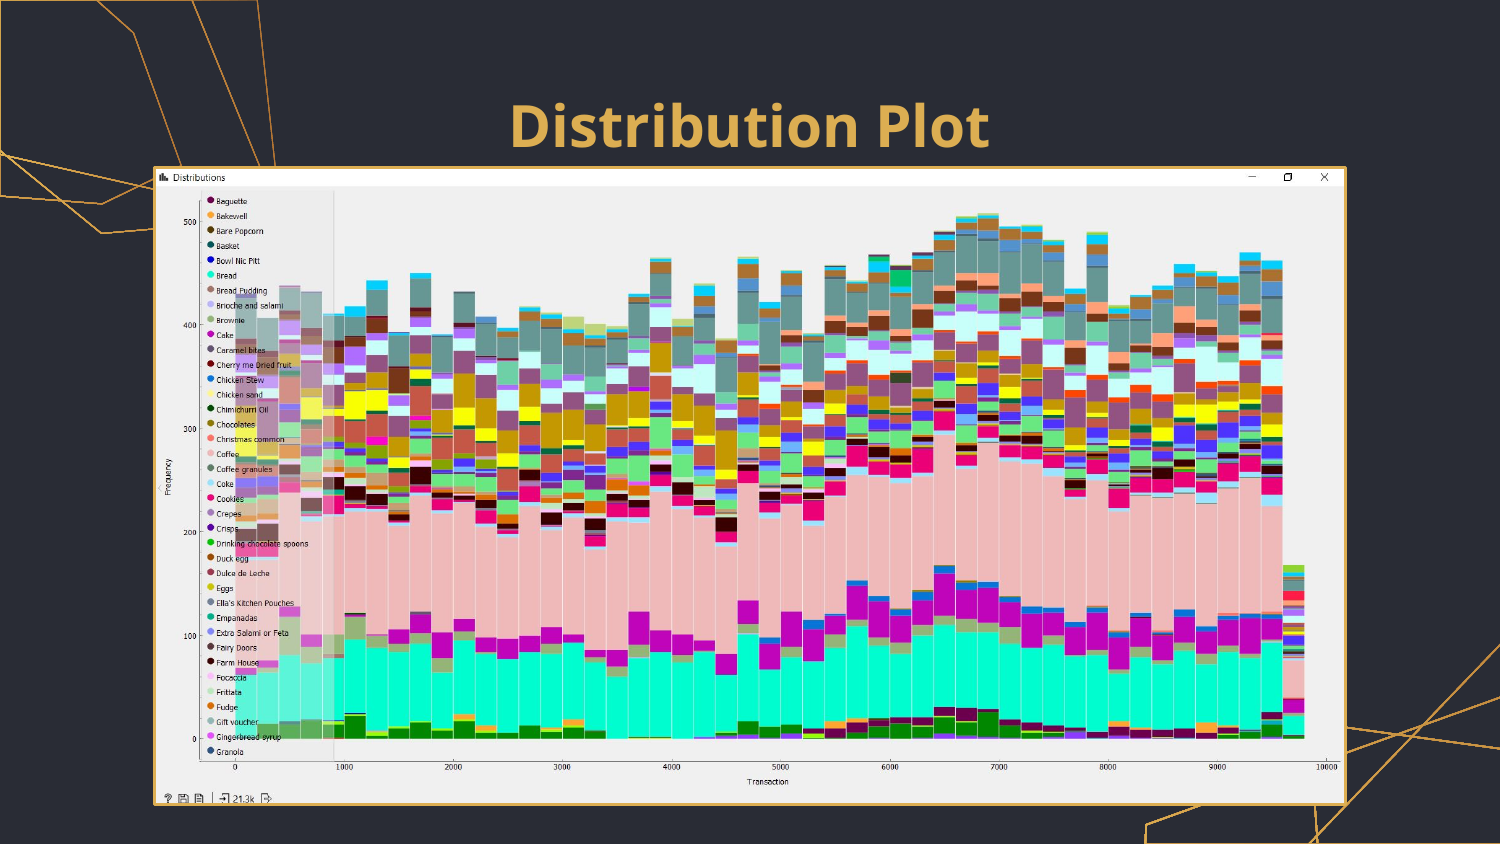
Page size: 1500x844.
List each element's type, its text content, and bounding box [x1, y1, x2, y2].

title Distribution Plot [327, 88, 1173, 160]
picture [155, 168, 1344, 804]
